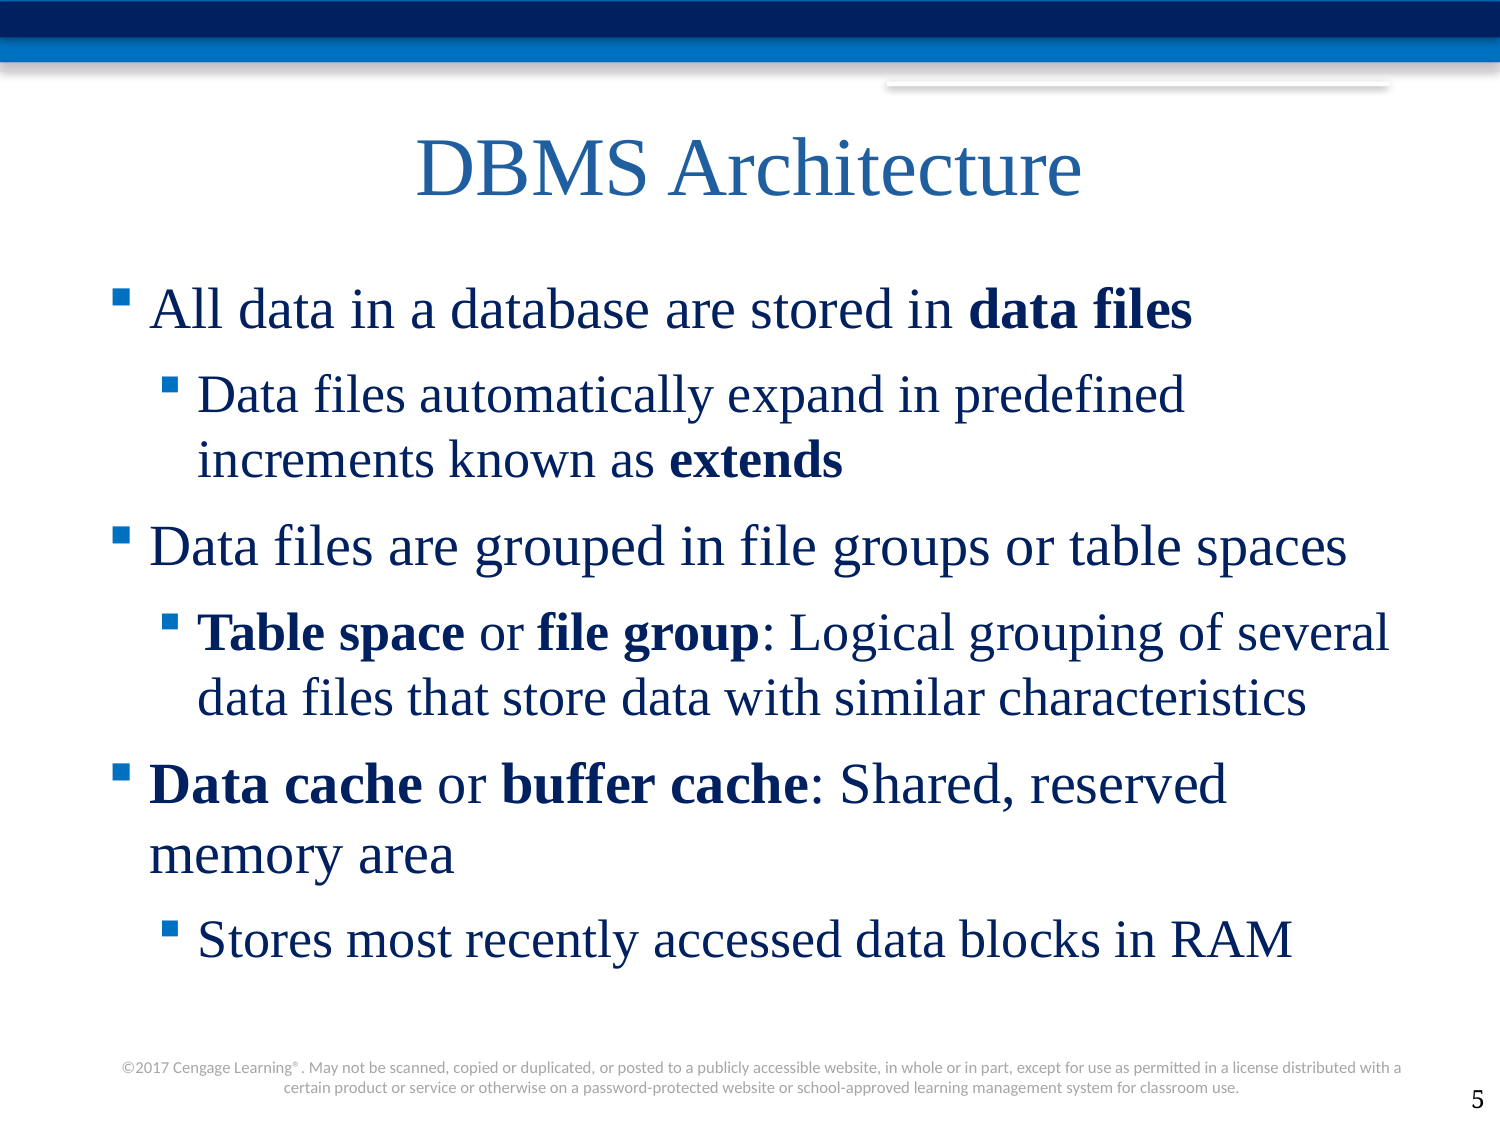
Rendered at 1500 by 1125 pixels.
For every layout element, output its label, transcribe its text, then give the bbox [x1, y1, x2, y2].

slide_number 5 [1425, 1074, 1500, 1125]
list All data in a database are stored in data files Data files automatically expand in predefined increments known as extends Data files are grouped in file groups or table spaces Table space or file group: Logical grouping of several data files that store data with similar characteristics Data cache or buffer cache: Shared, reserved memory area Stores most recently accessed data blocks in RAM [75, 262, 1425, 1066]
title DBMS Architecture [75, 75, 1425, 250]
